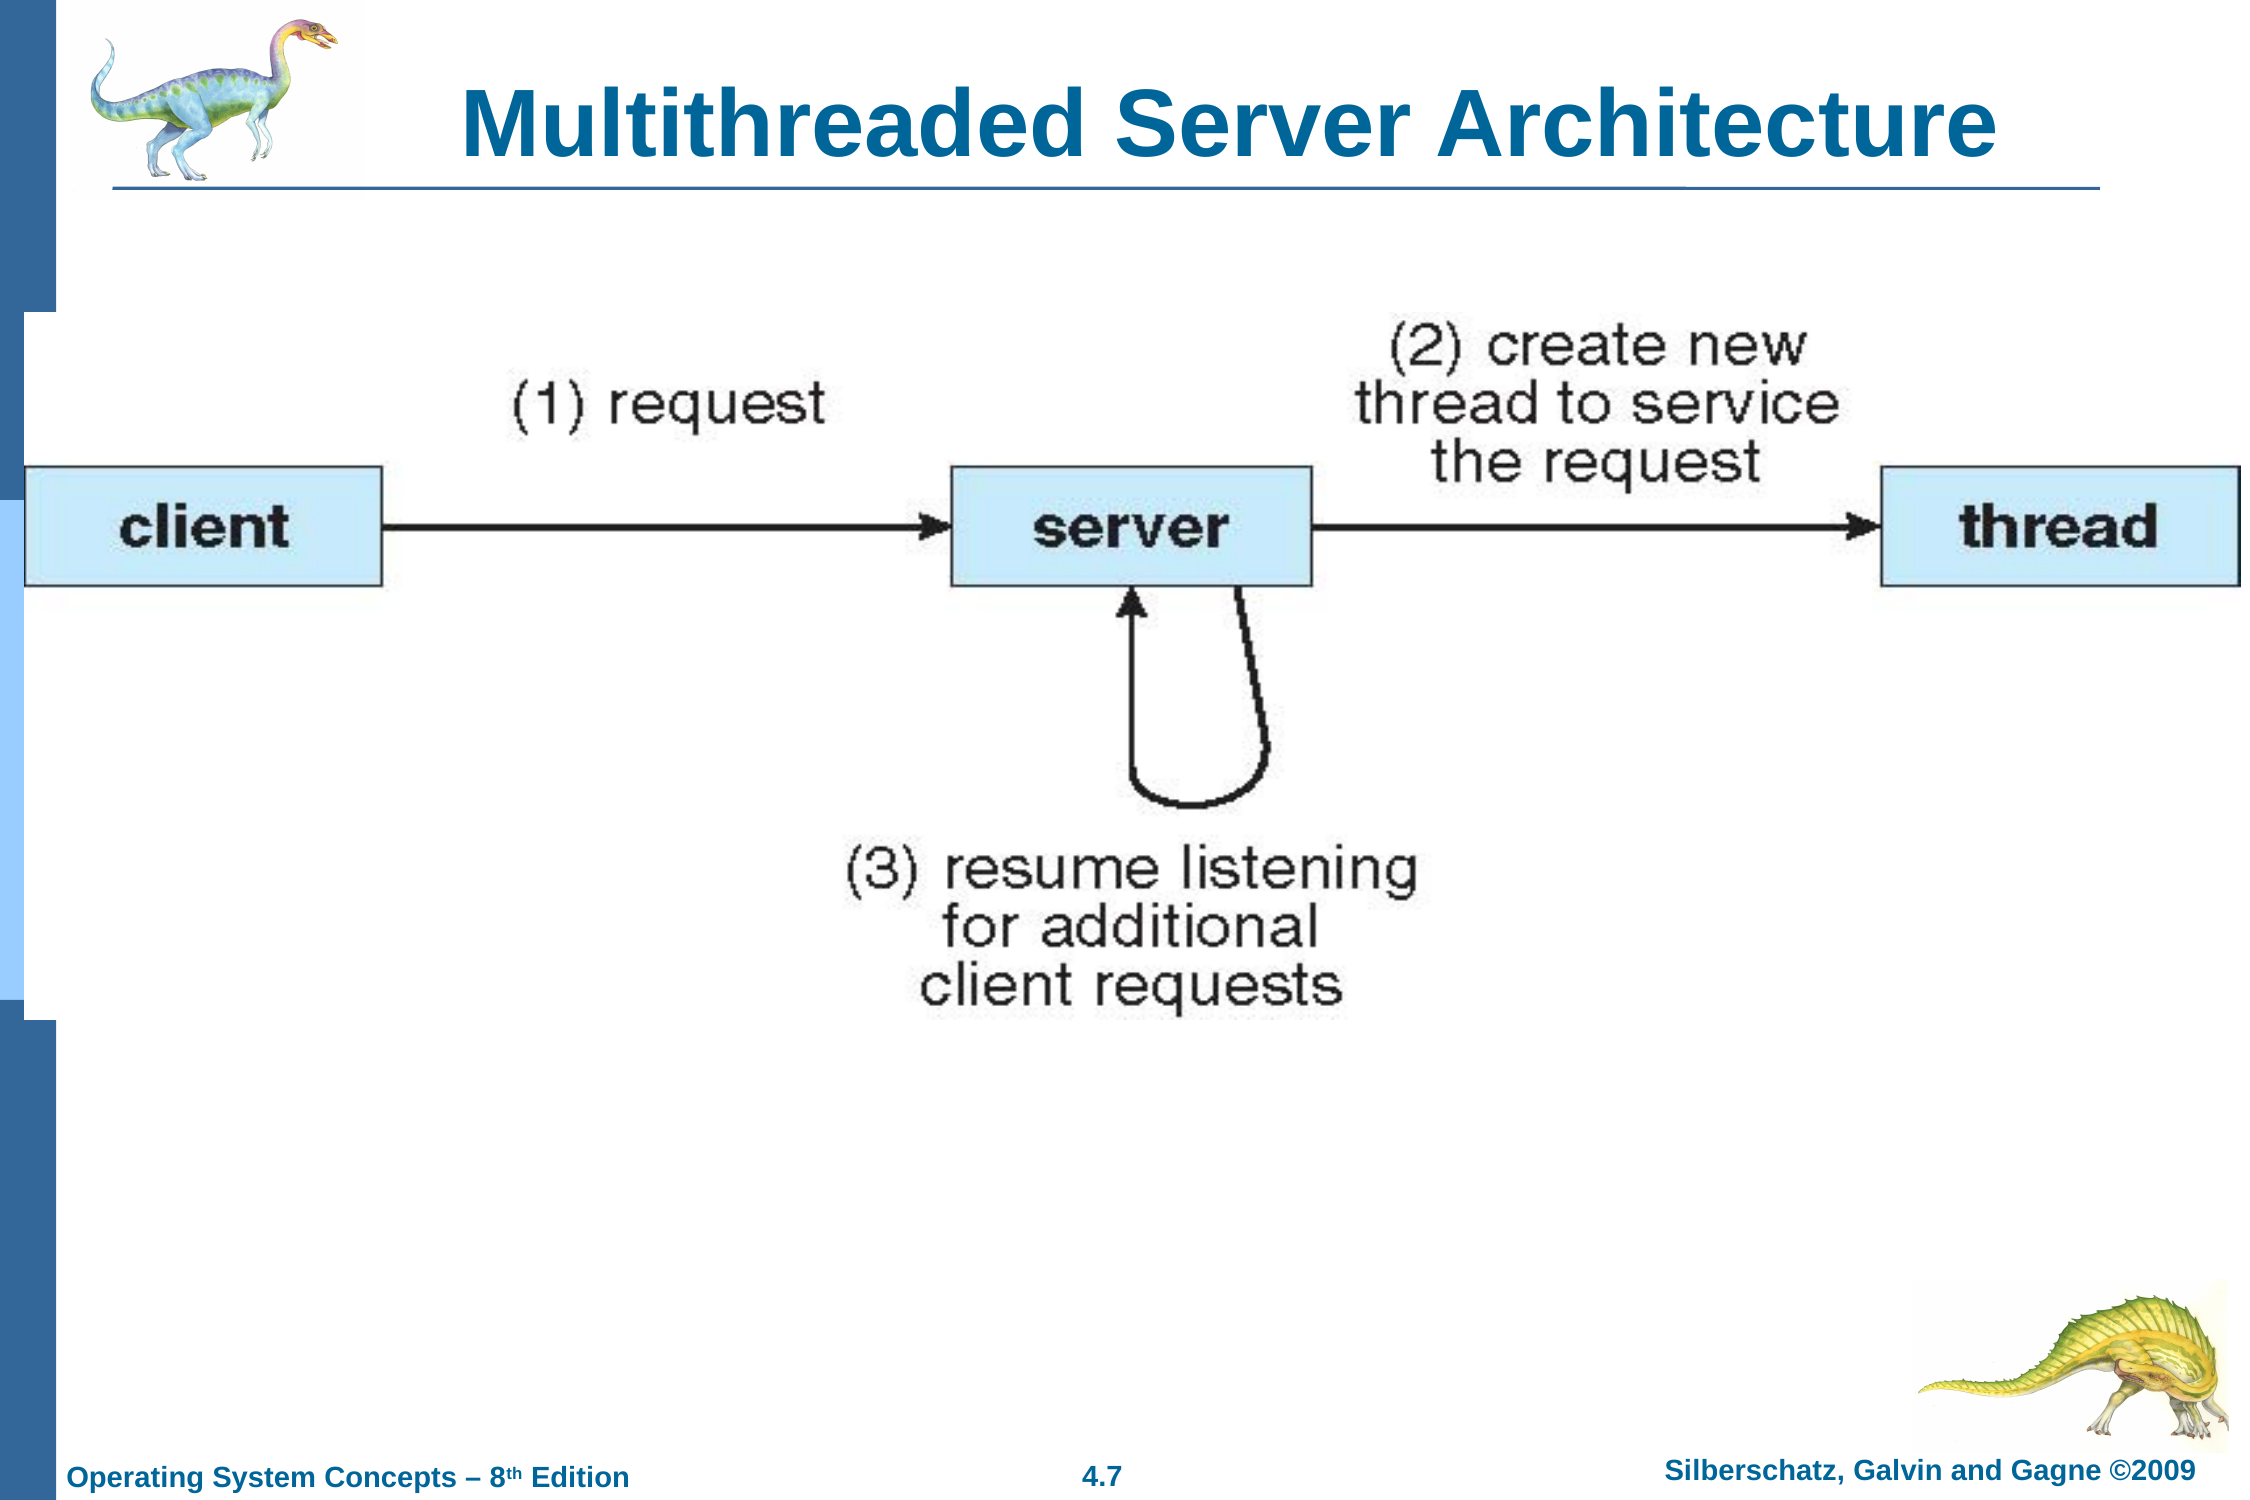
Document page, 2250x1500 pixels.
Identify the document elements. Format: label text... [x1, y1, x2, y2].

title Multithreaded Server Architecture [217, 60, 2244, 187]
picture [70, 0, 365, 199]
picture [1913, 1279, 2229, 1453]
picture [24, 312, 2241, 1021]
